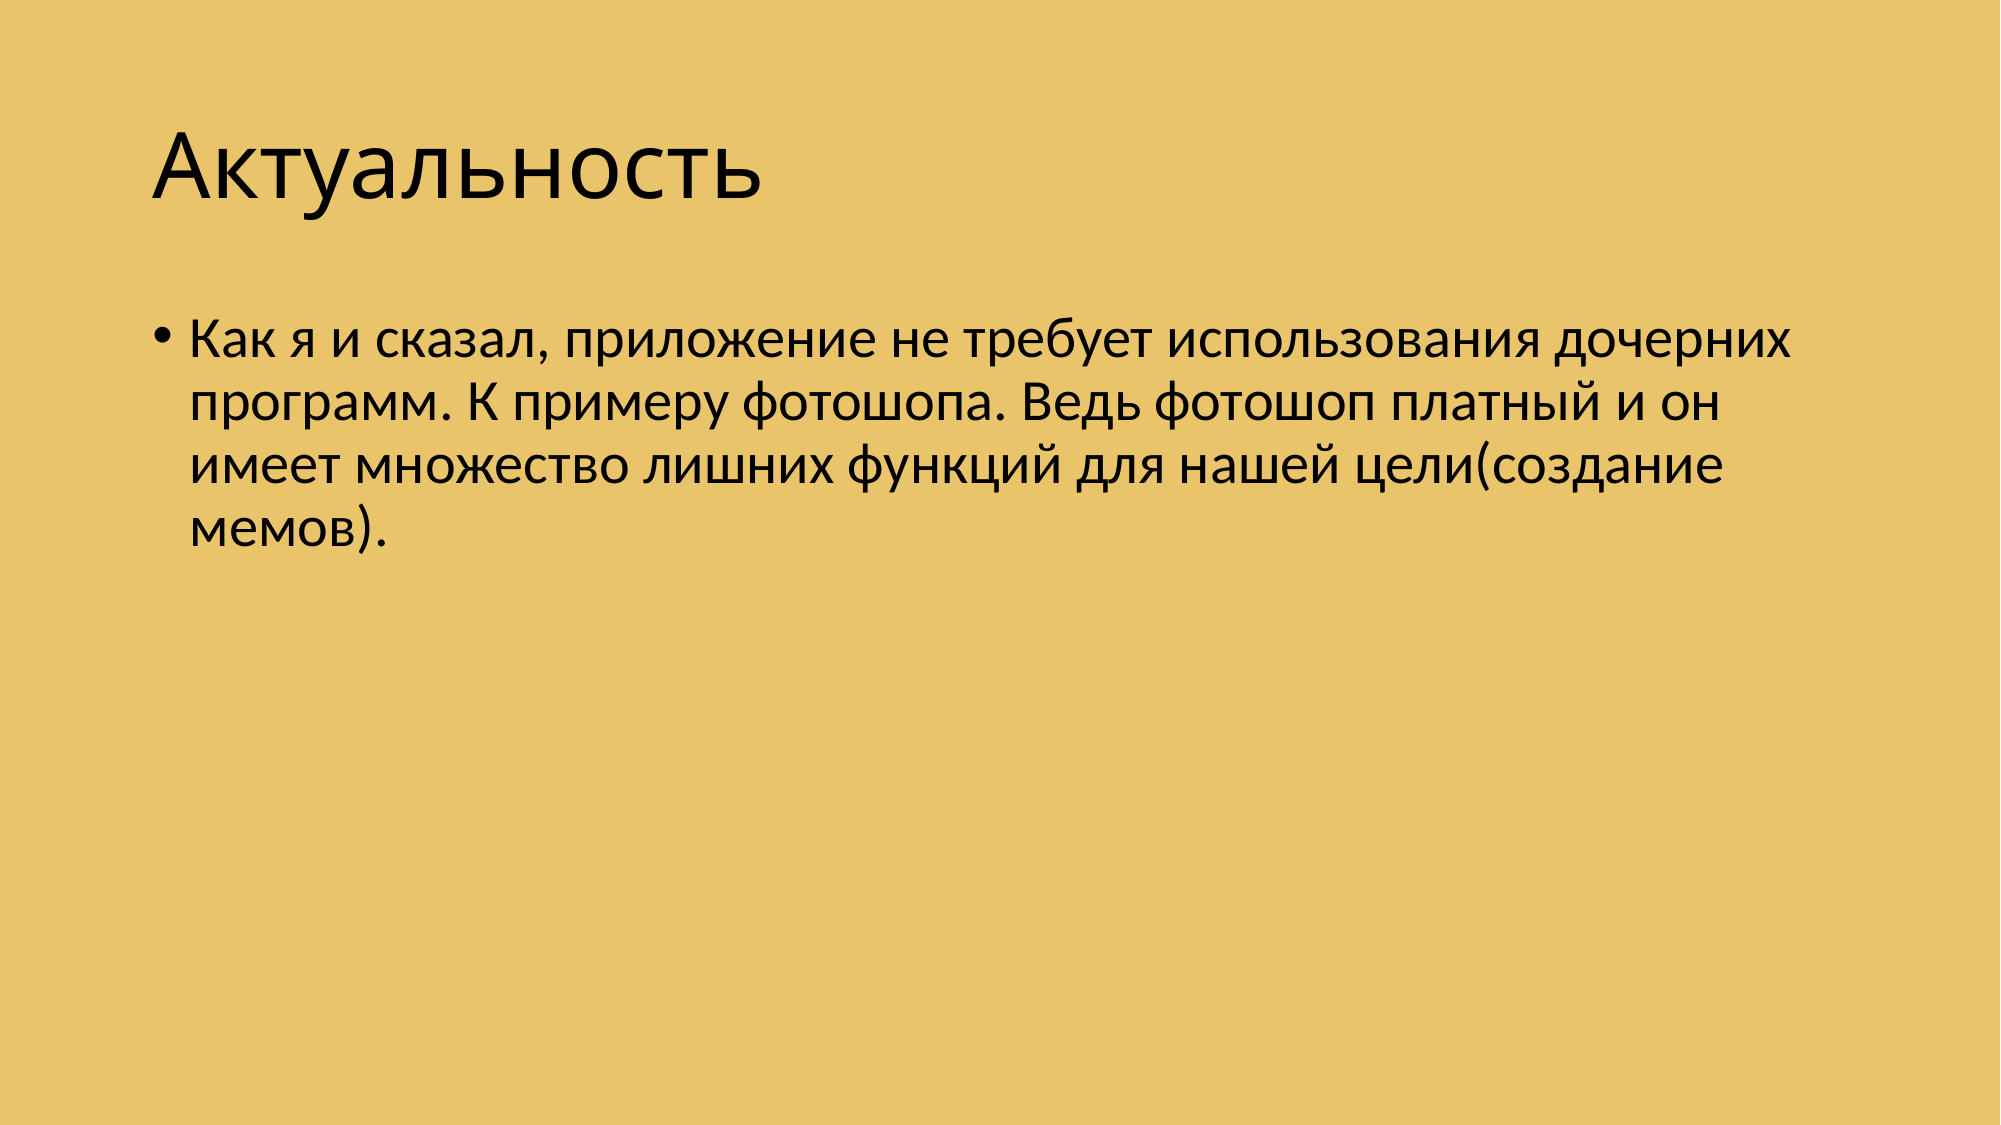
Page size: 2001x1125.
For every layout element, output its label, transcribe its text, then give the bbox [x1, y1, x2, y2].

list Как я и сказал, приложение не требует использования дочерних программ. К примеру фотошопа. Ведь фотошоп платный и он имеет множество лишних функций для нашей цели(создание мемов). [137, 299, 1863, 1014]
title Актуальность [137, 59, 1863, 278]
